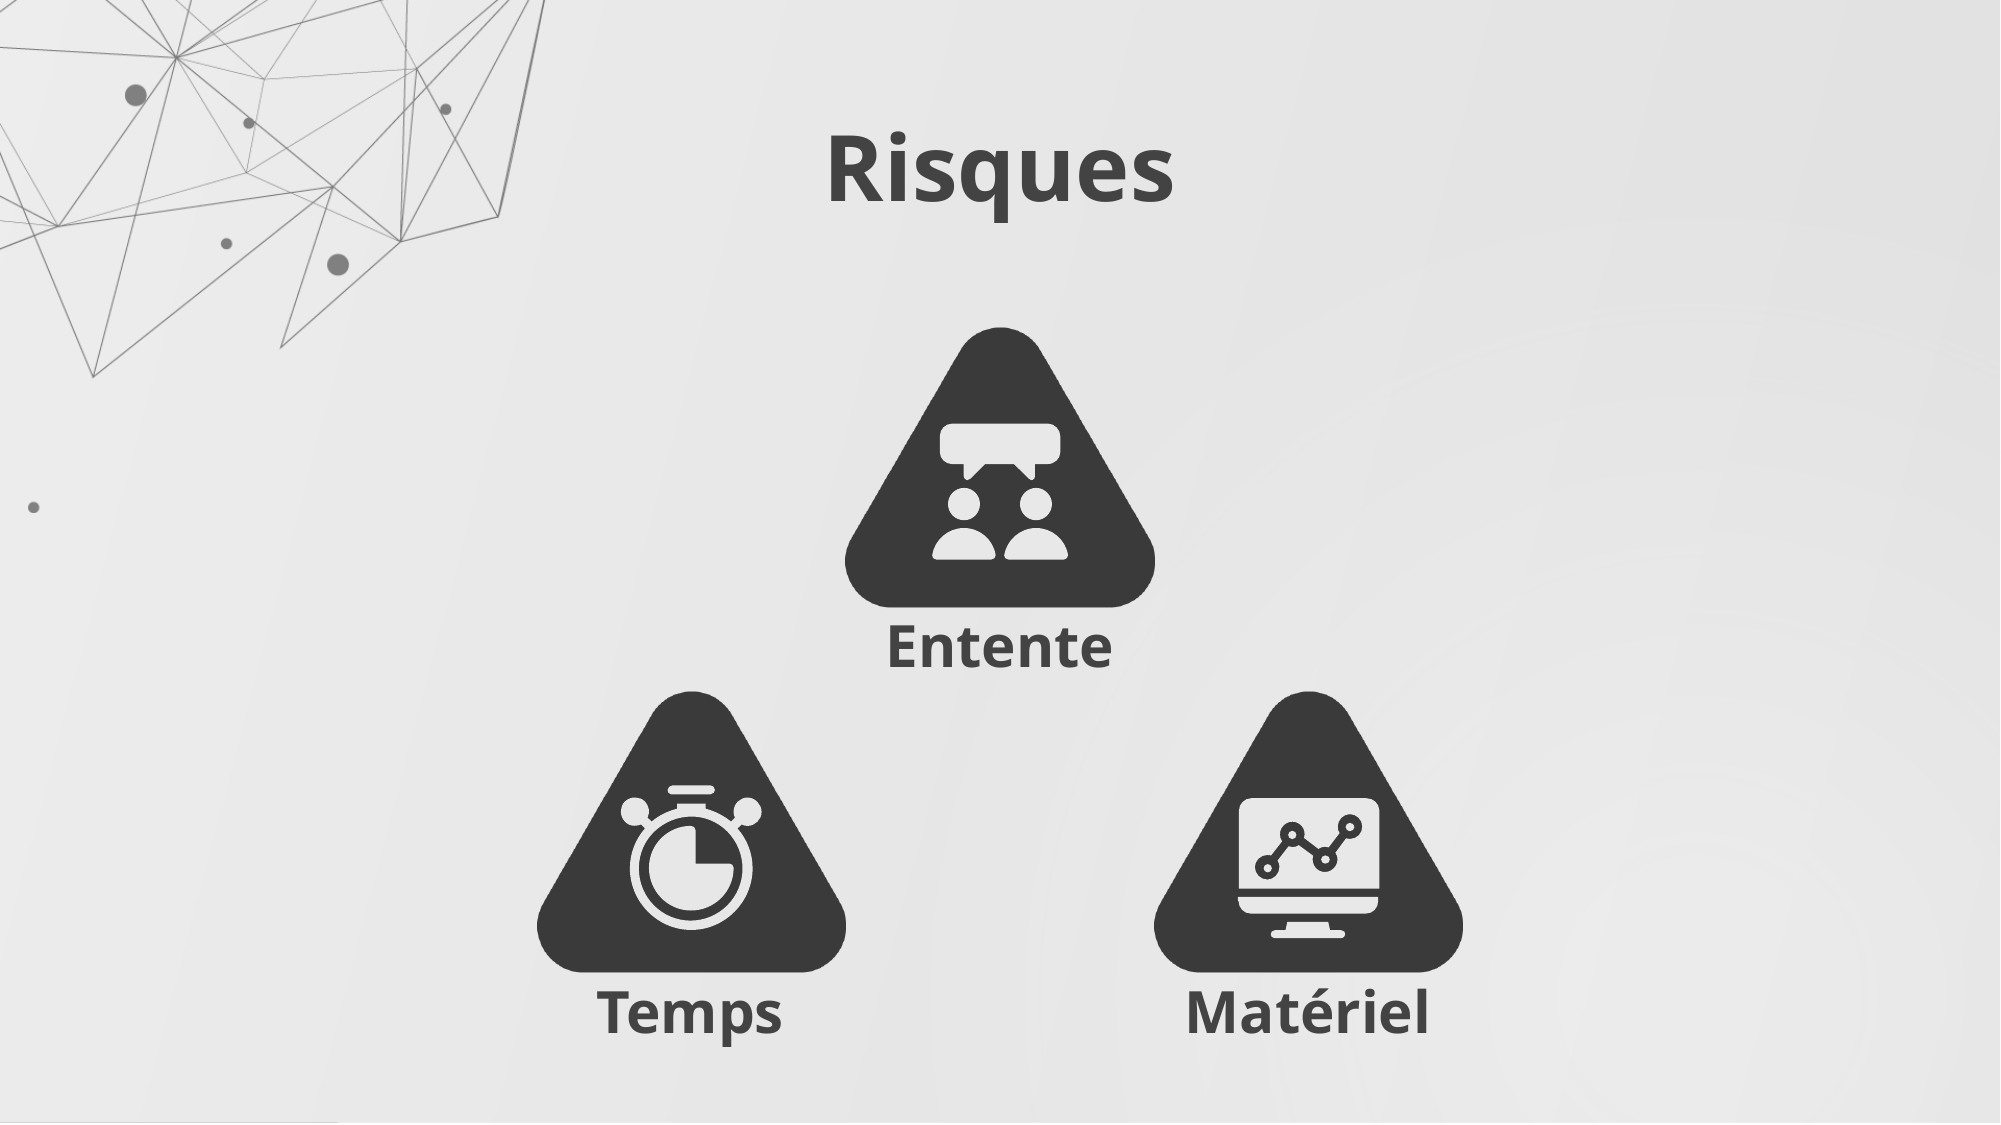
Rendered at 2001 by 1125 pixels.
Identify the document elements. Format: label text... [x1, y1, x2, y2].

picture [0, 0, 2001, 1125]
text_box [931, 423, 1069, 560]
text_box Matériel [1137, 955, 1479, 1101]
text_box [619, 785, 762, 931]
text_box Entente [696, 589, 1304, 736]
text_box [1237, 797, 1380, 939]
text_box Temps [520, 955, 861, 1101]
text_box Risques [429, 90, 1571, 298]
